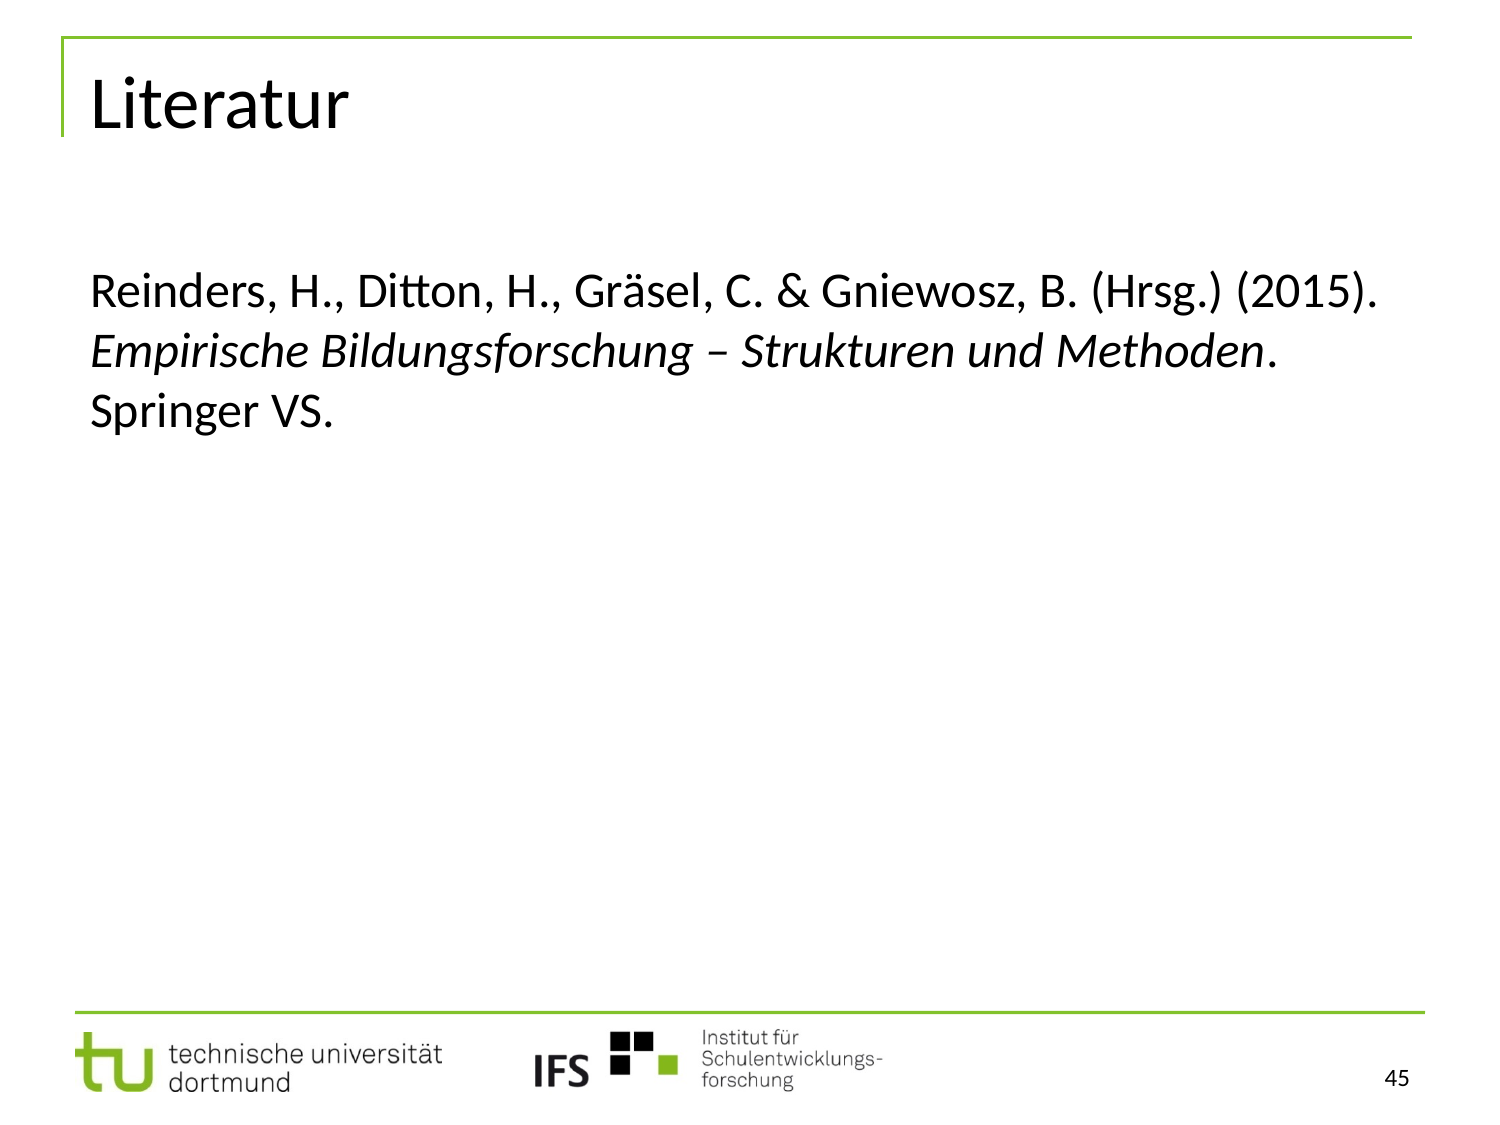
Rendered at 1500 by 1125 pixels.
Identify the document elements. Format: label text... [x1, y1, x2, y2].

picture [525, 1023, 888, 1100]
list Reinders, H., Ditton, H., Gräsel, C. & Gniewosz, B. (Hrsg.) (2015). Empirische Bildungsforschung – Strukturen und Methoden. Springer VS. [75, 249, 1425, 993]
title Literatur [75, 45, 1425, 233]
picture [75, 1032, 442, 1092]
slide_number 45 [1074, 1023, 1426, 1100]
